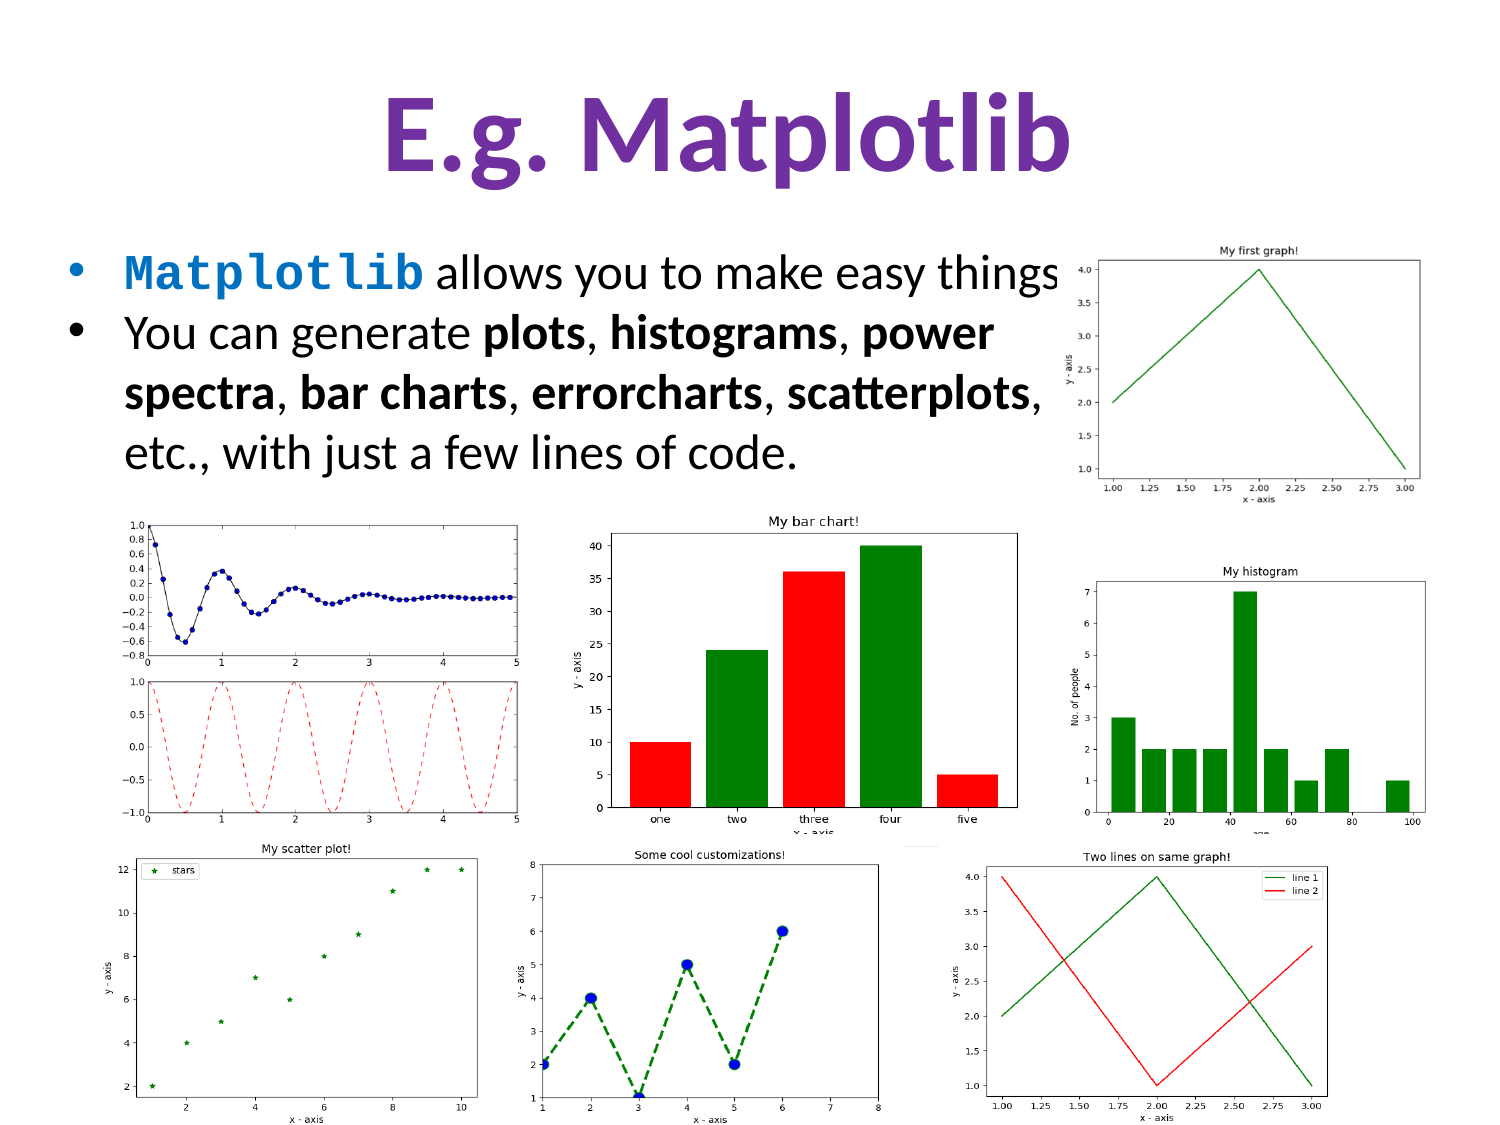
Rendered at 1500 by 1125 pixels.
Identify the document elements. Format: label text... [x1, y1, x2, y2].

picture [1061, 550, 1452, 834]
text_box Matplotlib allows you to make easy things You can generate plots, histograms, power spectra, bar charts, errorcharts, scatterplots, etc., with just a few lines of code. [53, 231, 1055, 487]
text_box E.g. Matplotlib [53, 54, 1403, 199]
picture [1056, 231, 1448, 510]
picture [88, 488, 1353, 1125]
